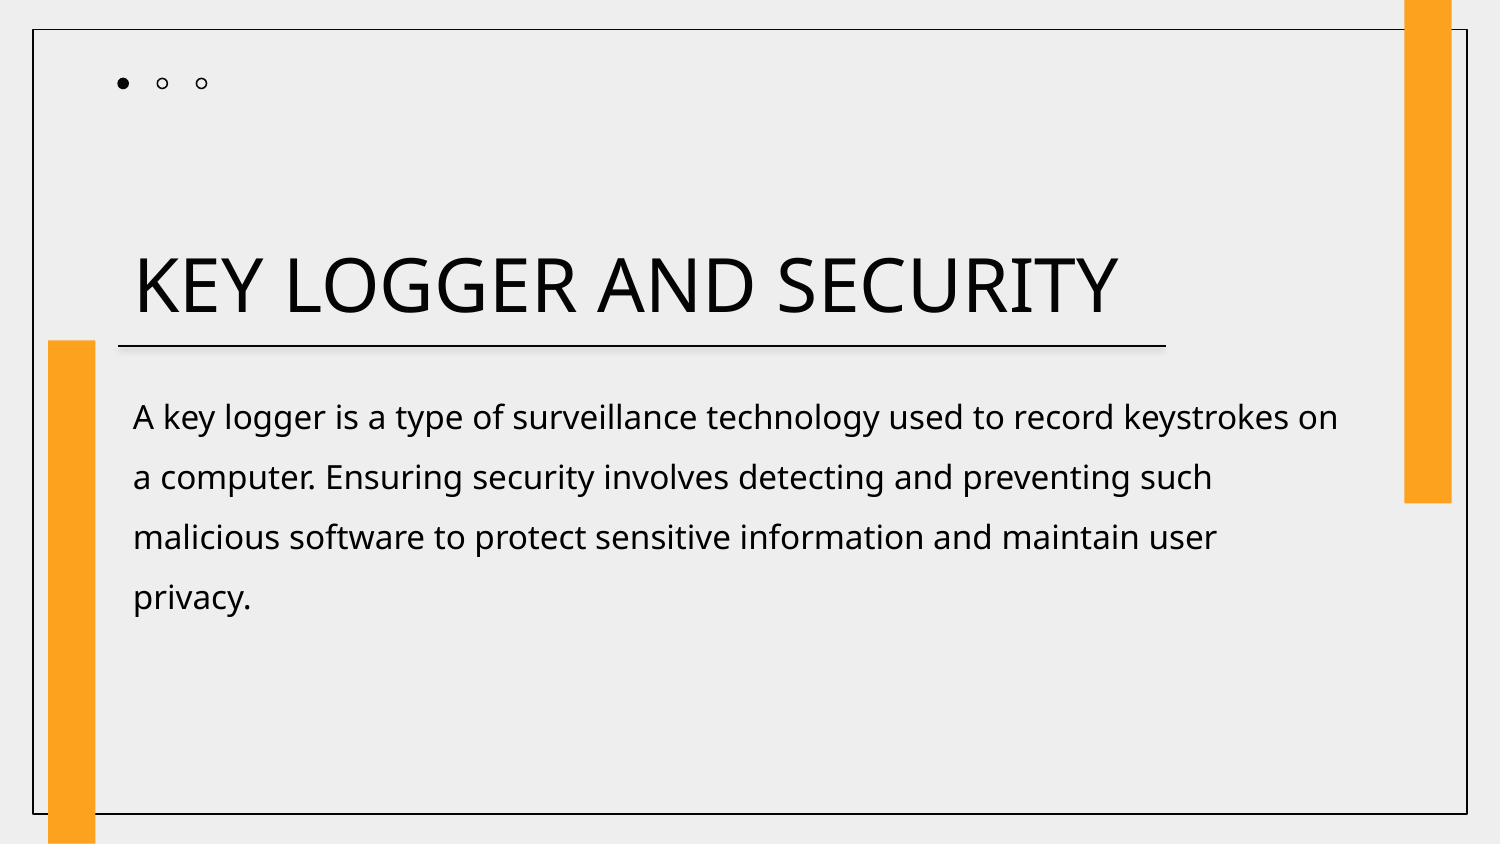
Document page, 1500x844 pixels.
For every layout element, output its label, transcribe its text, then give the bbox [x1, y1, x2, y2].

text_box KEY LOGGER AND SECURITY [118, 222, 1382, 317]
text_box A key logger is a type of surveillance technology used to record keystrokes on a computer. Ensuring security involves detecting and preventing such malicious software to protect sensitive information and maintain user privacy. [118, 368, 1360, 624]
